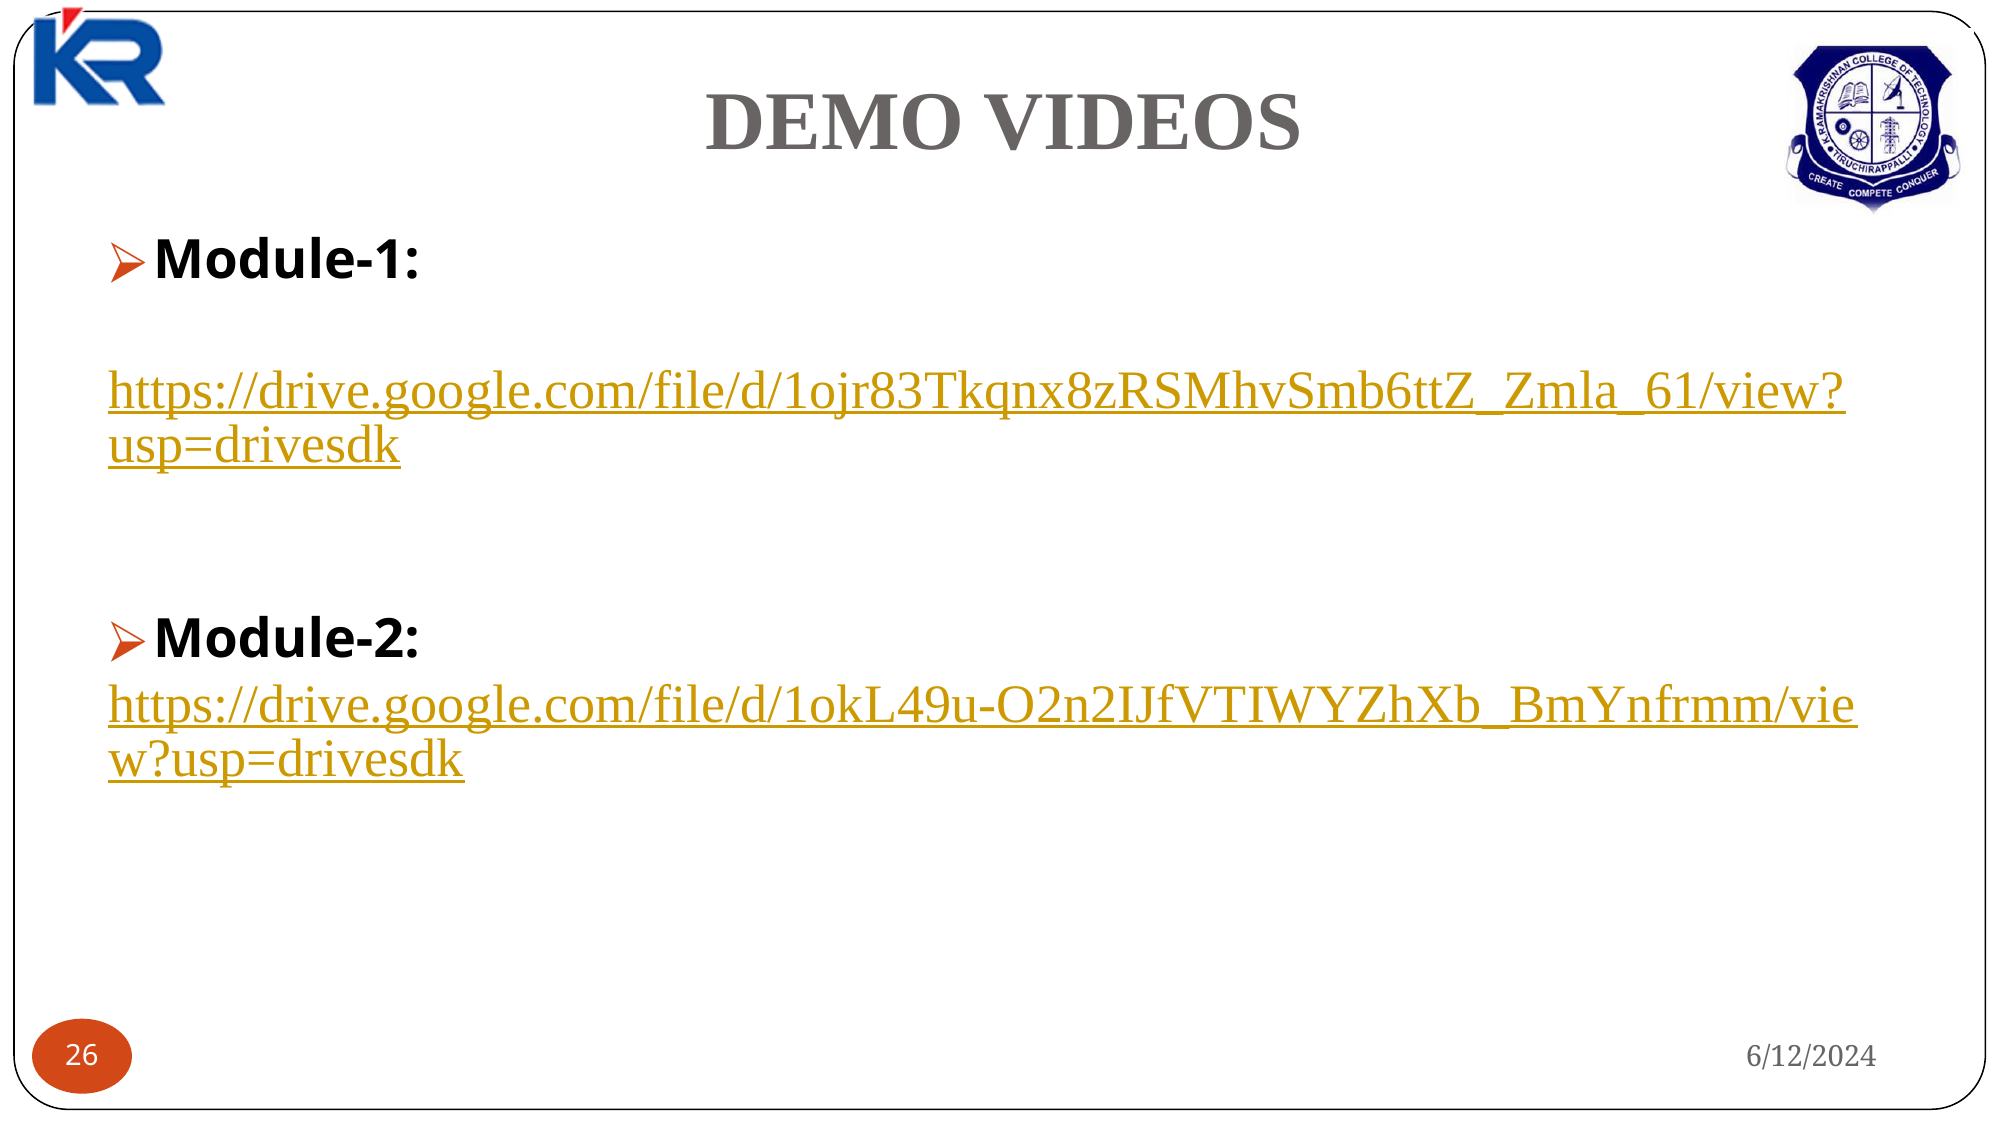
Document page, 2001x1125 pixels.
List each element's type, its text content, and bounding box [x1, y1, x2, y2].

list Module-1: https://drive.google.com/file/d/1ojr83Tkqnx8zRSMhvSmb6ttZ_Zmla_61/view?usp=drivesdk Module-2: https://drive.google.com/file/d/1okL49u-O2n2IJfVTIWYZhXb_BmYnfrmm/view?usp=drivesdk [93, 216, 1877, 1014]
picture [1776, 28, 1974, 226]
slide_number 26 [32, 1018, 132, 1094]
title DEMO VIDEOS [154, 41, 1771, 182]
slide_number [1350, 1015, 1892, 1094]
picture [26, 0, 174, 113]
